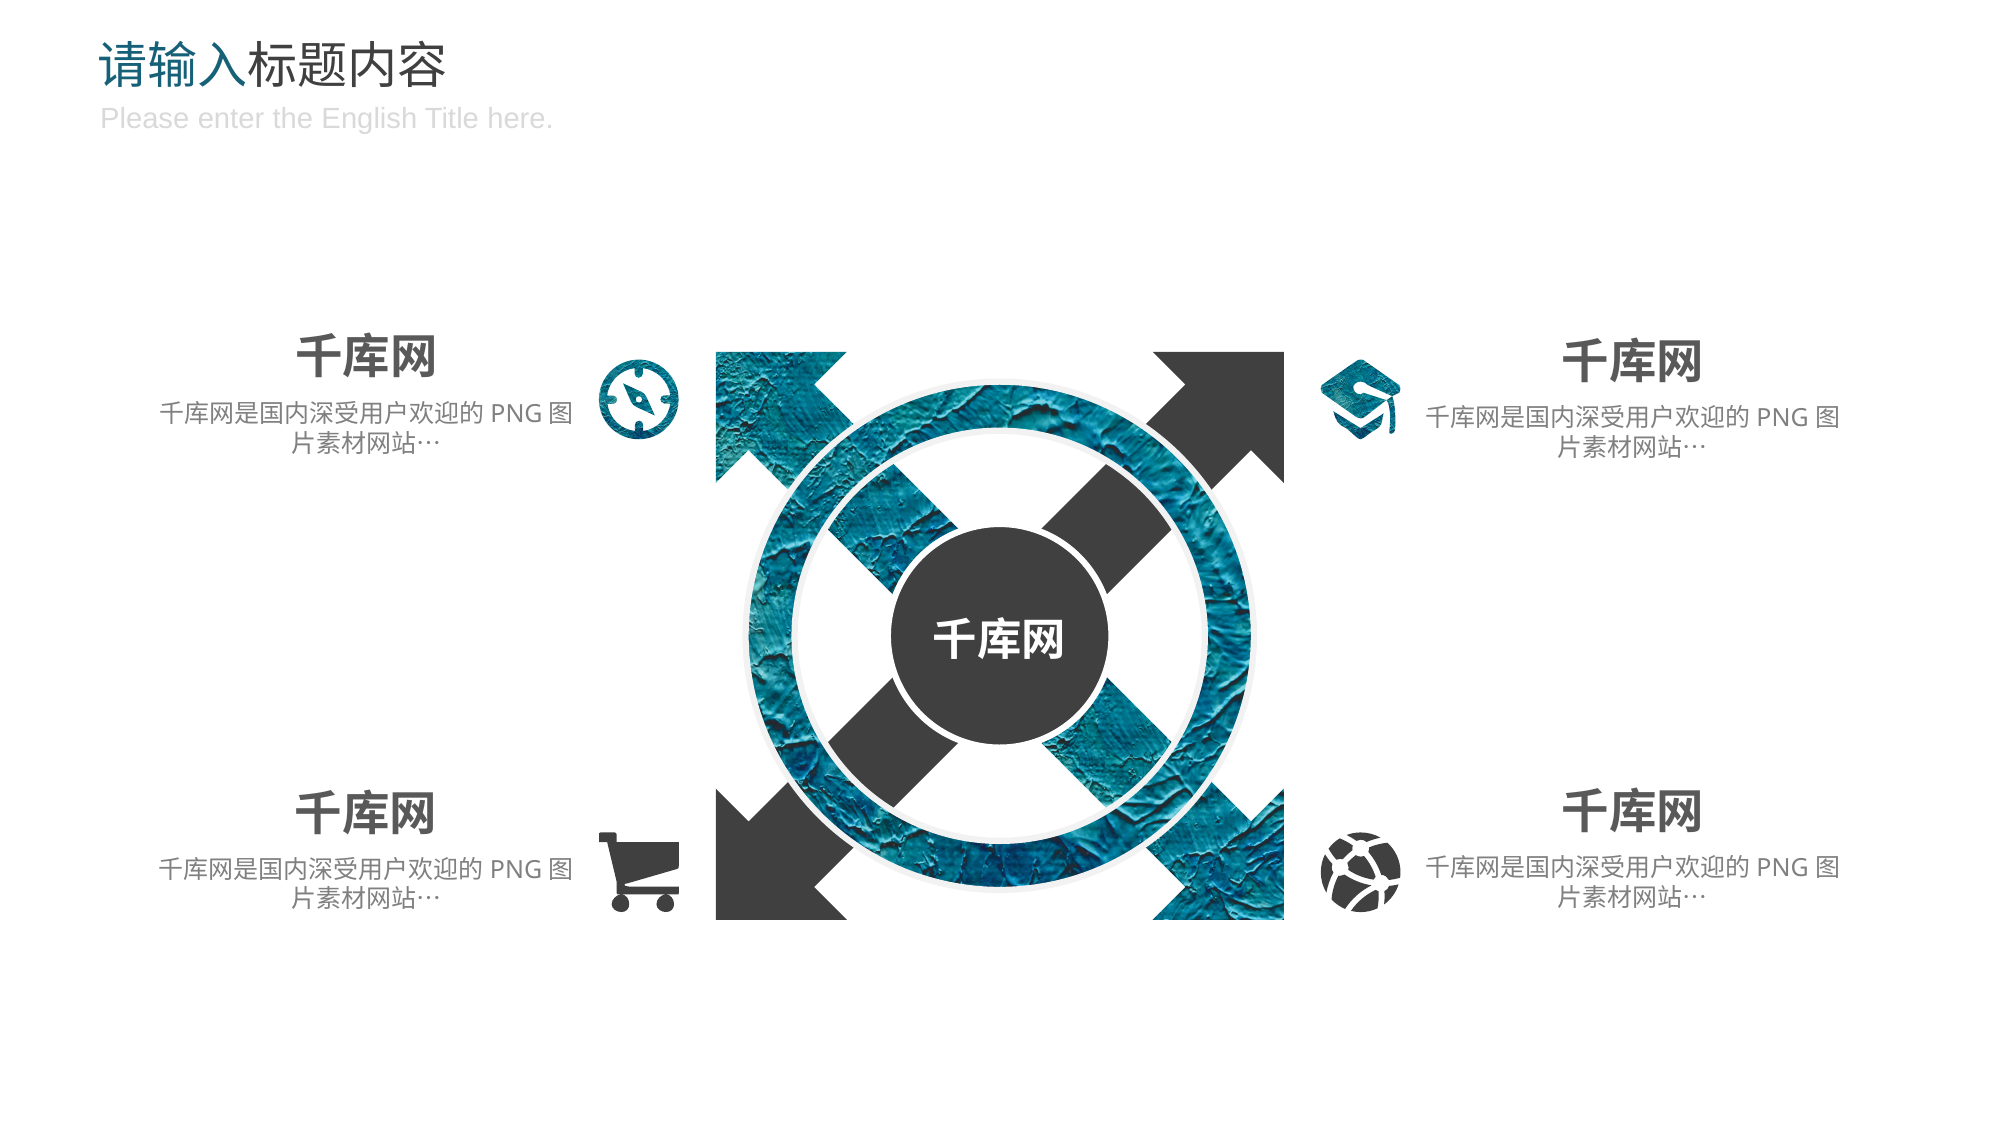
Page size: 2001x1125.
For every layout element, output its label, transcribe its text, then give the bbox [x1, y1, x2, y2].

text_box 千库网 [887, 612, 1112, 663]
text_box [1144, 351, 1284, 492]
text_box [715, 351, 856, 492]
text_box [826, 676, 961, 810]
text_box 千库网 [1439, 770, 1826, 849]
text_box [599, 359, 679, 440]
text_box 千库网 [173, 772, 560, 850]
text_box [1384, 884, 1399, 905]
text_box [1346, 832, 1381, 843]
text_box [826, 462, 960, 596]
text_box [745, 381, 1254, 890]
text_box [1039, 462, 1174, 597]
text_box 请输入标题内容 [82, 25, 463, 101]
text_box [1144, 780, 1284, 920]
text_box [599, 832, 679, 913]
text_box [1039, 675, 1173, 809]
text_box [1320, 359, 1401, 434]
text_box 千库网是国内深受用户欢迎的PNG图片素材网站… [133, 842, 599, 924]
text_box [715, 780, 856, 920]
text_box 千库网是国内深受用户欢迎的PNG图片素材网站… [1400, 841, 1866, 922]
text_box Please enter the English Title here. [85, 92, 570, 142]
text_box [890, 523, 1109, 612]
text_box [1328, 838, 1353, 860]
text_box [891, 663, 1109, 748]
text_box [1331, 874, 1372, 909]
text_box [1347, 855, 1376, 880]
text_box 千库网 [1439, 320, 1826, 399]
text_box [1350, 889, 1379, 913]
text_box [1333, 411, 1384, 440]
text_box [1368, 842, 1400, 880]
text_box [1320, 854, 1334, 893]
text_box 千库网 [173, 316, 560, 394]
text_box 千库网是国内深受用户欢迎的PNG图片素材网站… [134, 386, 599, 468]
text_box 千库网是国内深受用户欢迎的PNG图片素材网站… [1400, 391, 1866, 472]
